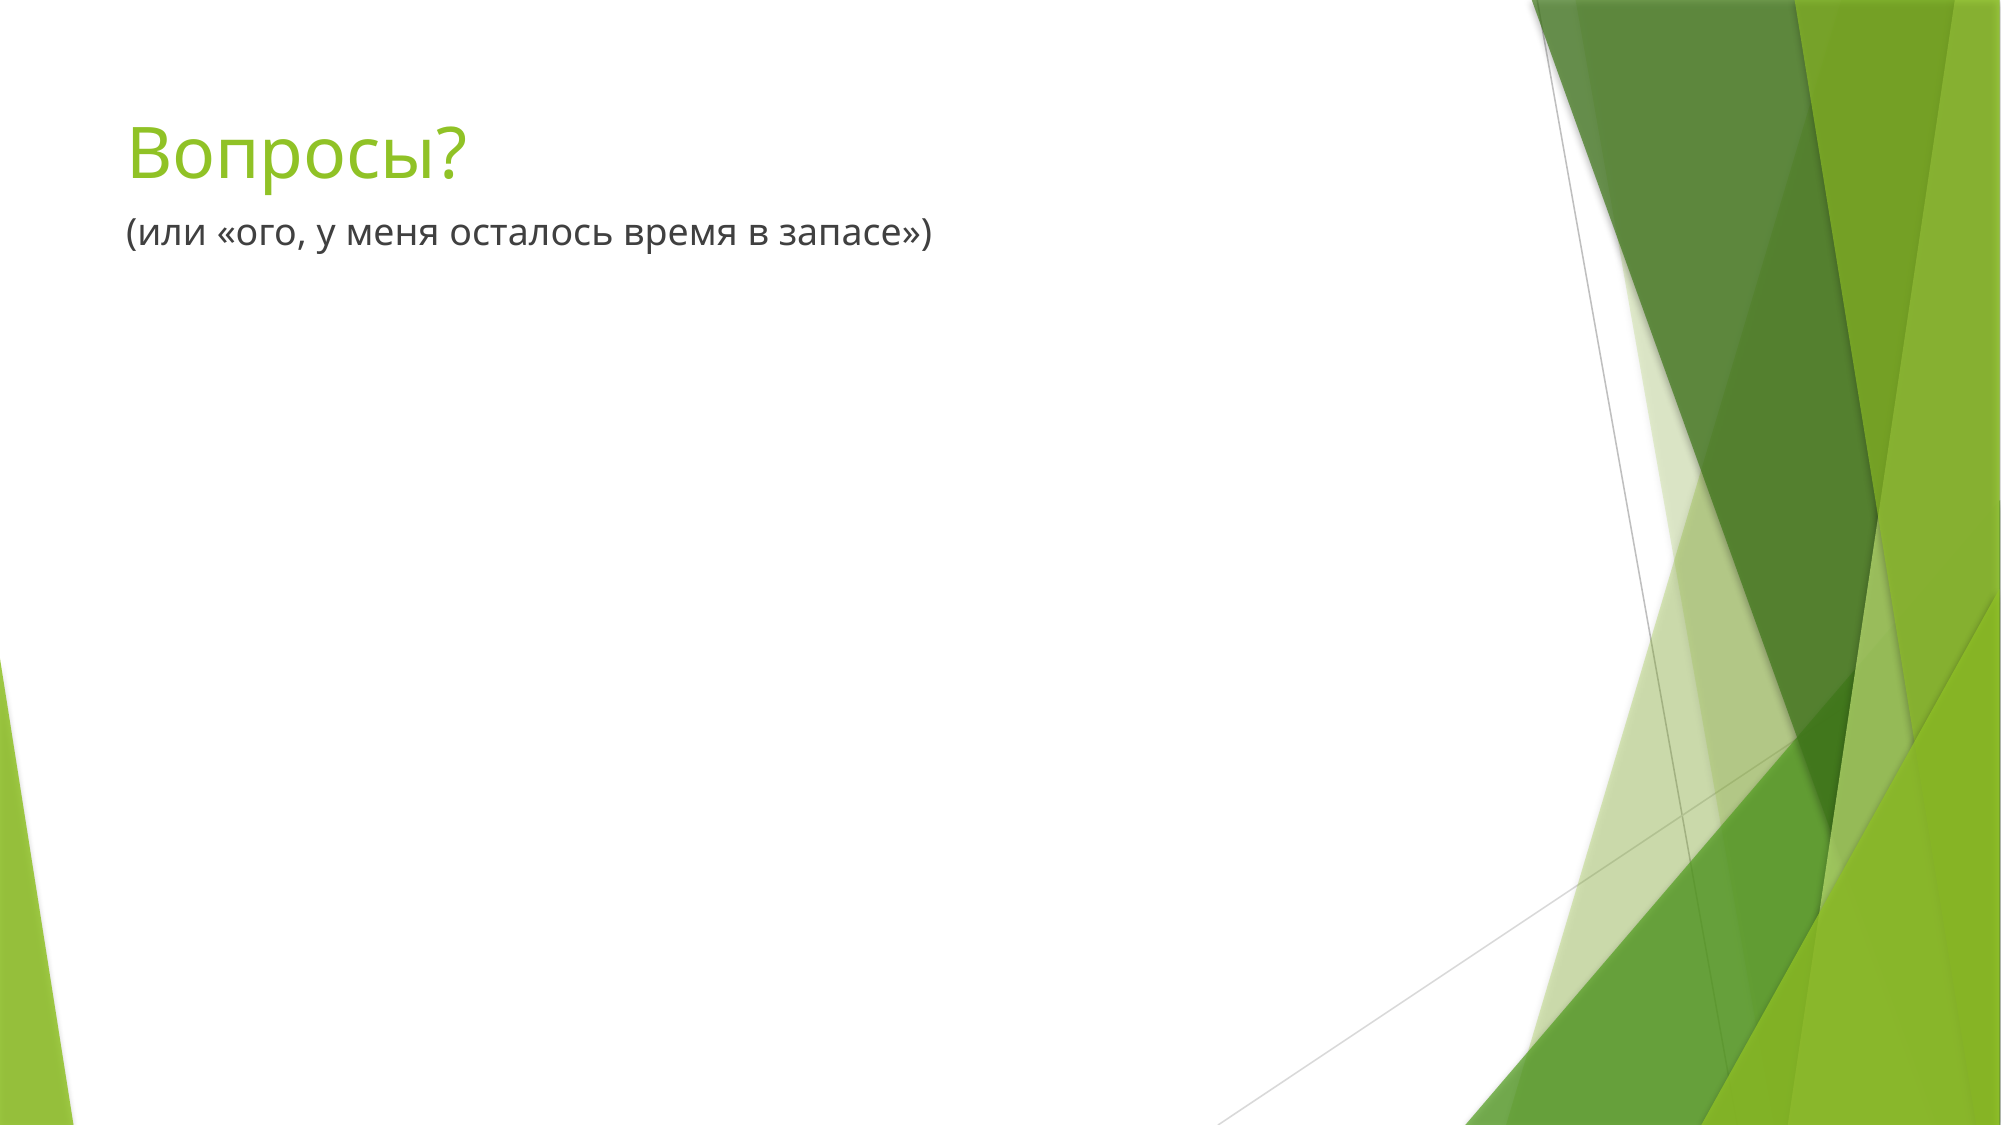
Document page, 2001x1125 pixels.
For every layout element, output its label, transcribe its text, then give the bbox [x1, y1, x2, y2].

title Вопросы? [111, 99, 1522, 200]
list (или «ого, у меня осталось время в запасе») [111, 200, 1522, 991]
